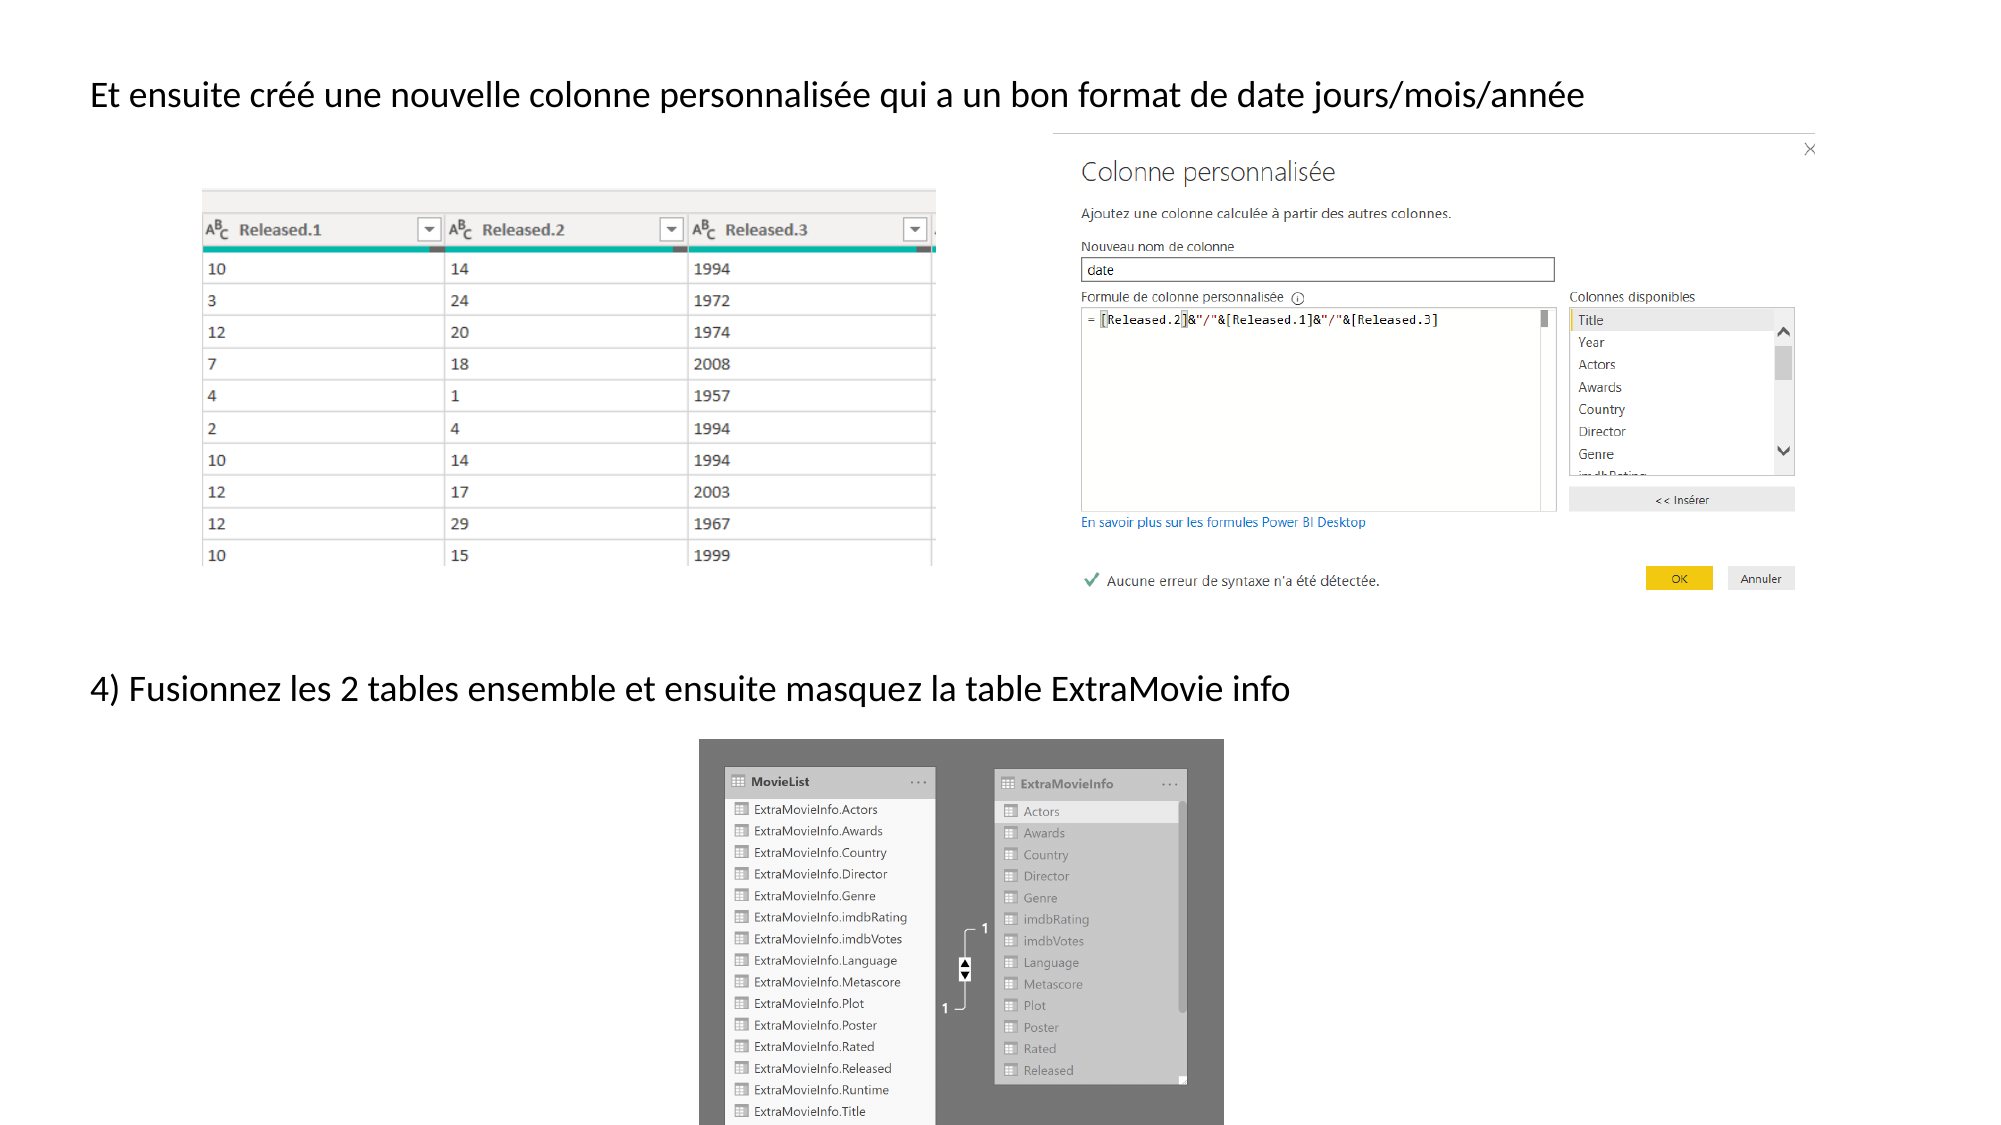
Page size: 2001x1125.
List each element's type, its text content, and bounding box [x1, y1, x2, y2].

text_box Et ensuite créé une nouvelle colonne personnalisée qui a un bon format de date jours/mois/année [82, 62, 1918, 123]
text_box 4) Fusionnez les 2 tables ensemble et ensuite masquez la table ExtraMovie info [82, 656, 1918, 717]
picture [699, 738, 1224, 1125]
picture [201, 188, 936, 567]
picture [1053, 133, 1815, 622]
